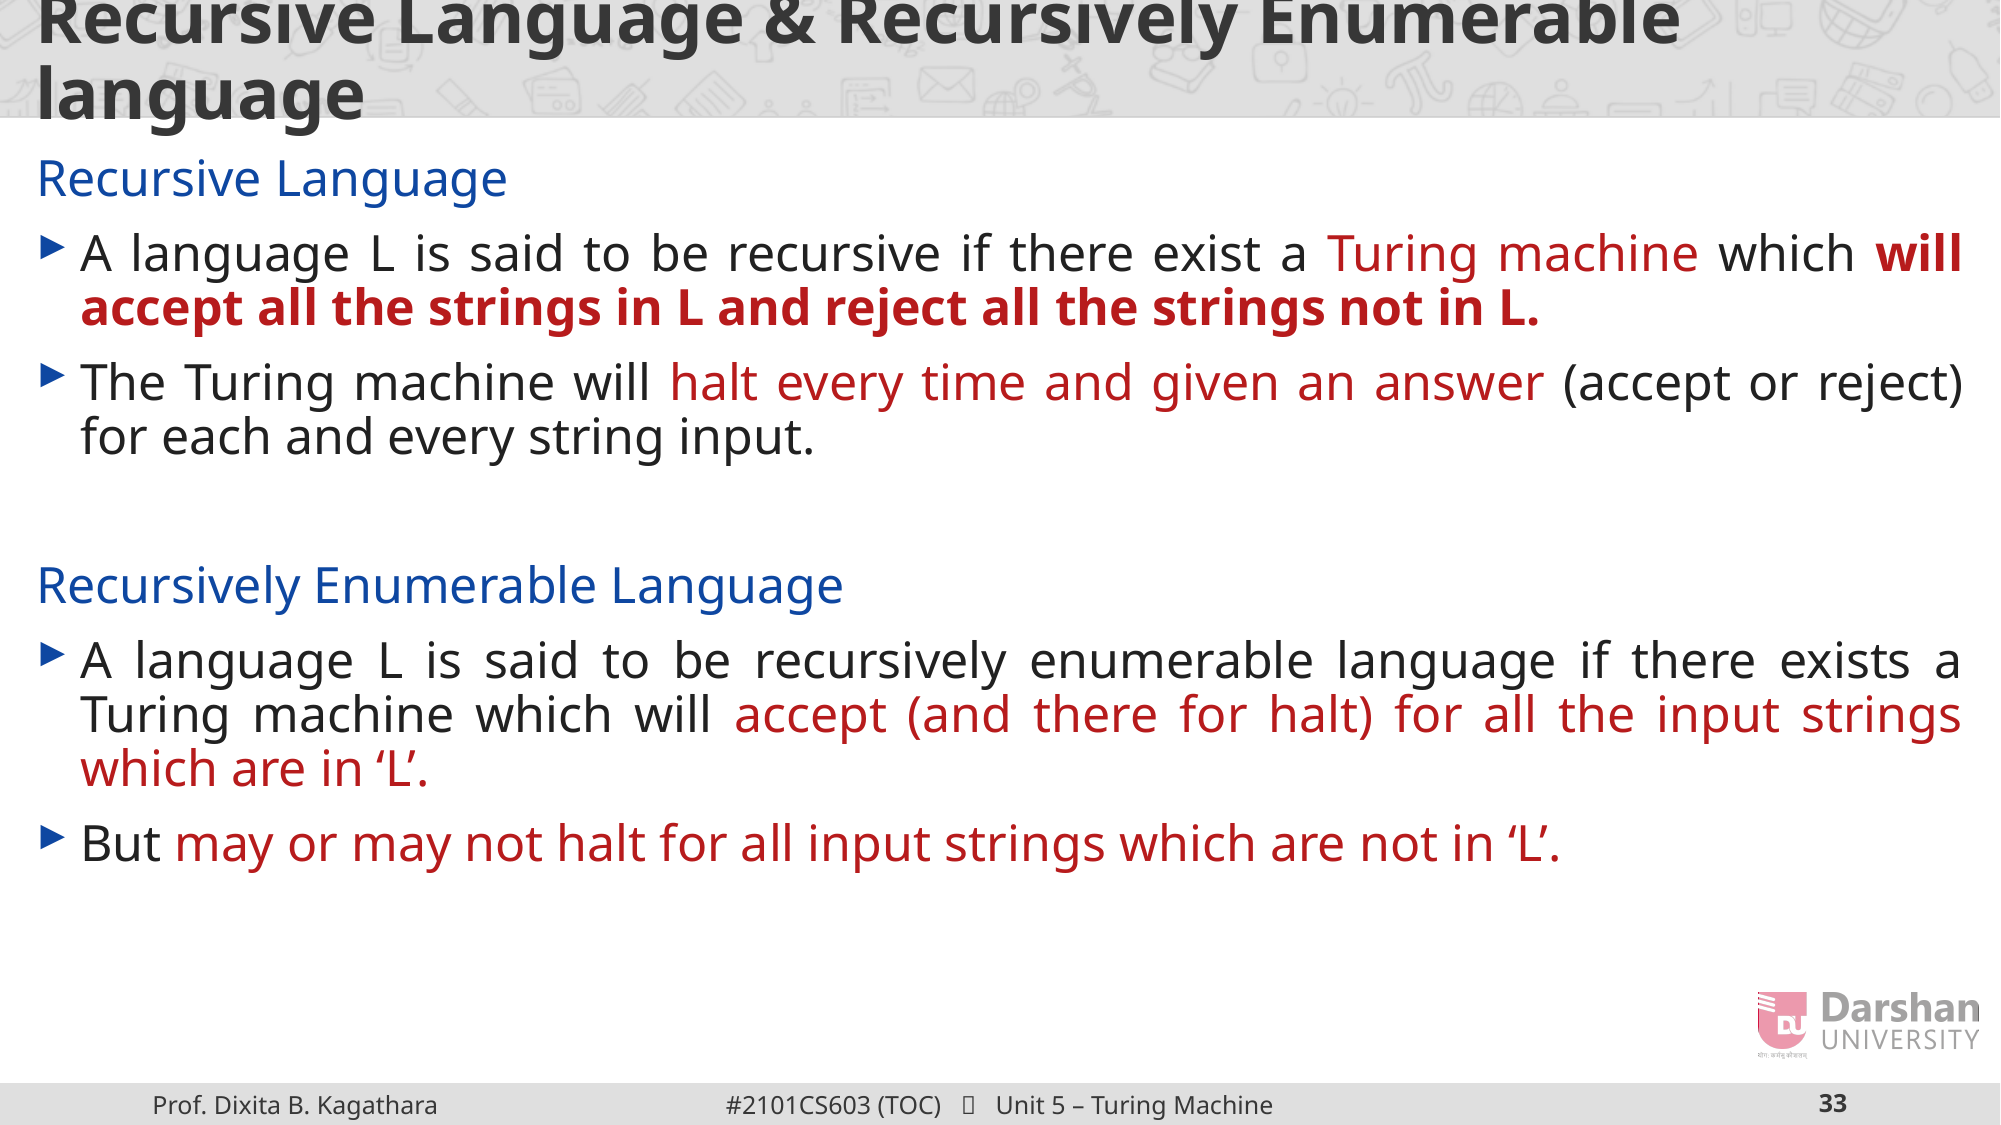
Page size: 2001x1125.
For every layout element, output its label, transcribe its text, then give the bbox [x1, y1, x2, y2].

title Recursive Language & Recursively Enumerable language [0, 0, 2000, 117]
list Recursive Language A language L is said to be recursive if there exist a Turing machine which will accept all the strings in L and reject all the strings not in L. The Turing machine will halt every time and given an answer (accept or reject) for each and every string input. Recursively Enumerable Language A language L is said to be recursively enumerable language if there exists a Turing machine which will accept (and there for halt) for all the input strings which are in ‘L’. But may or may not halt for all input strings which are not in ‘L’. [21, 146, 1979, 1064]
